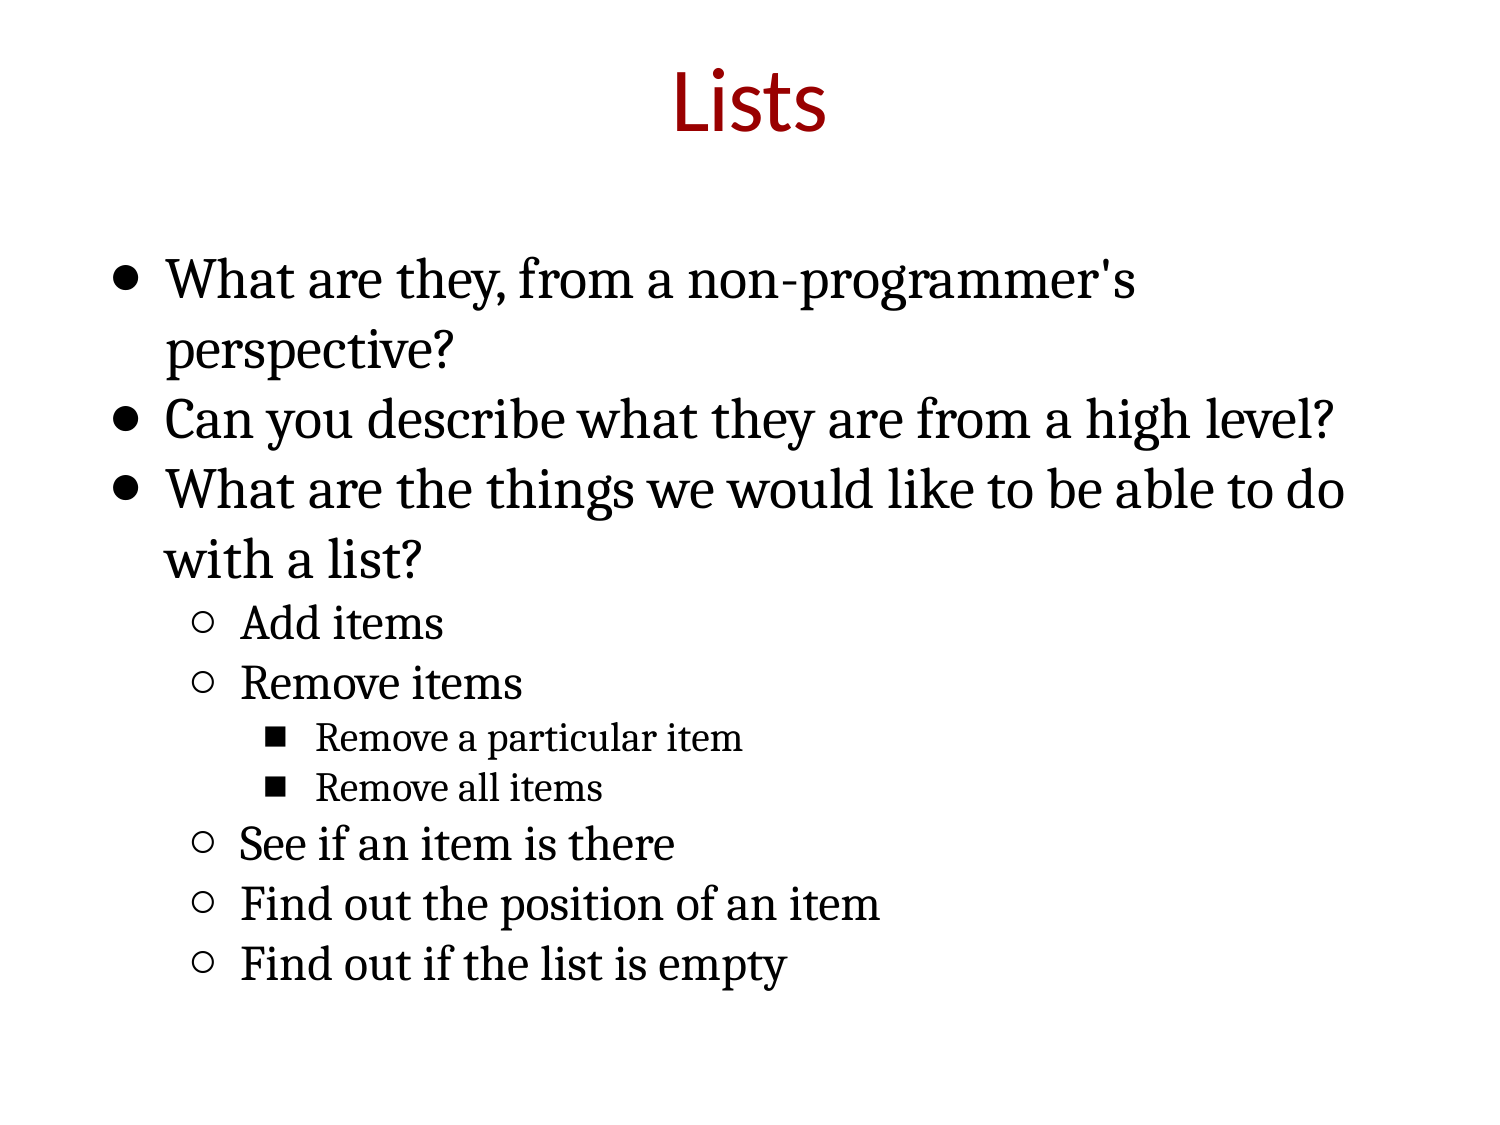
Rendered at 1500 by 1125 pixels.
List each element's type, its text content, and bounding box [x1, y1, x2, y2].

title Lists [75, 24, 1425, 213]
list What are they, from a non-programmer's perspective? Can you describe what they are from a high level? What are the things we would like to be able to do with a list? Add items Remove items Remove a particular item Remove all items See if an item is there Find out the position of an item Find out if the list is empty [75, 224, 1425, 1005]
